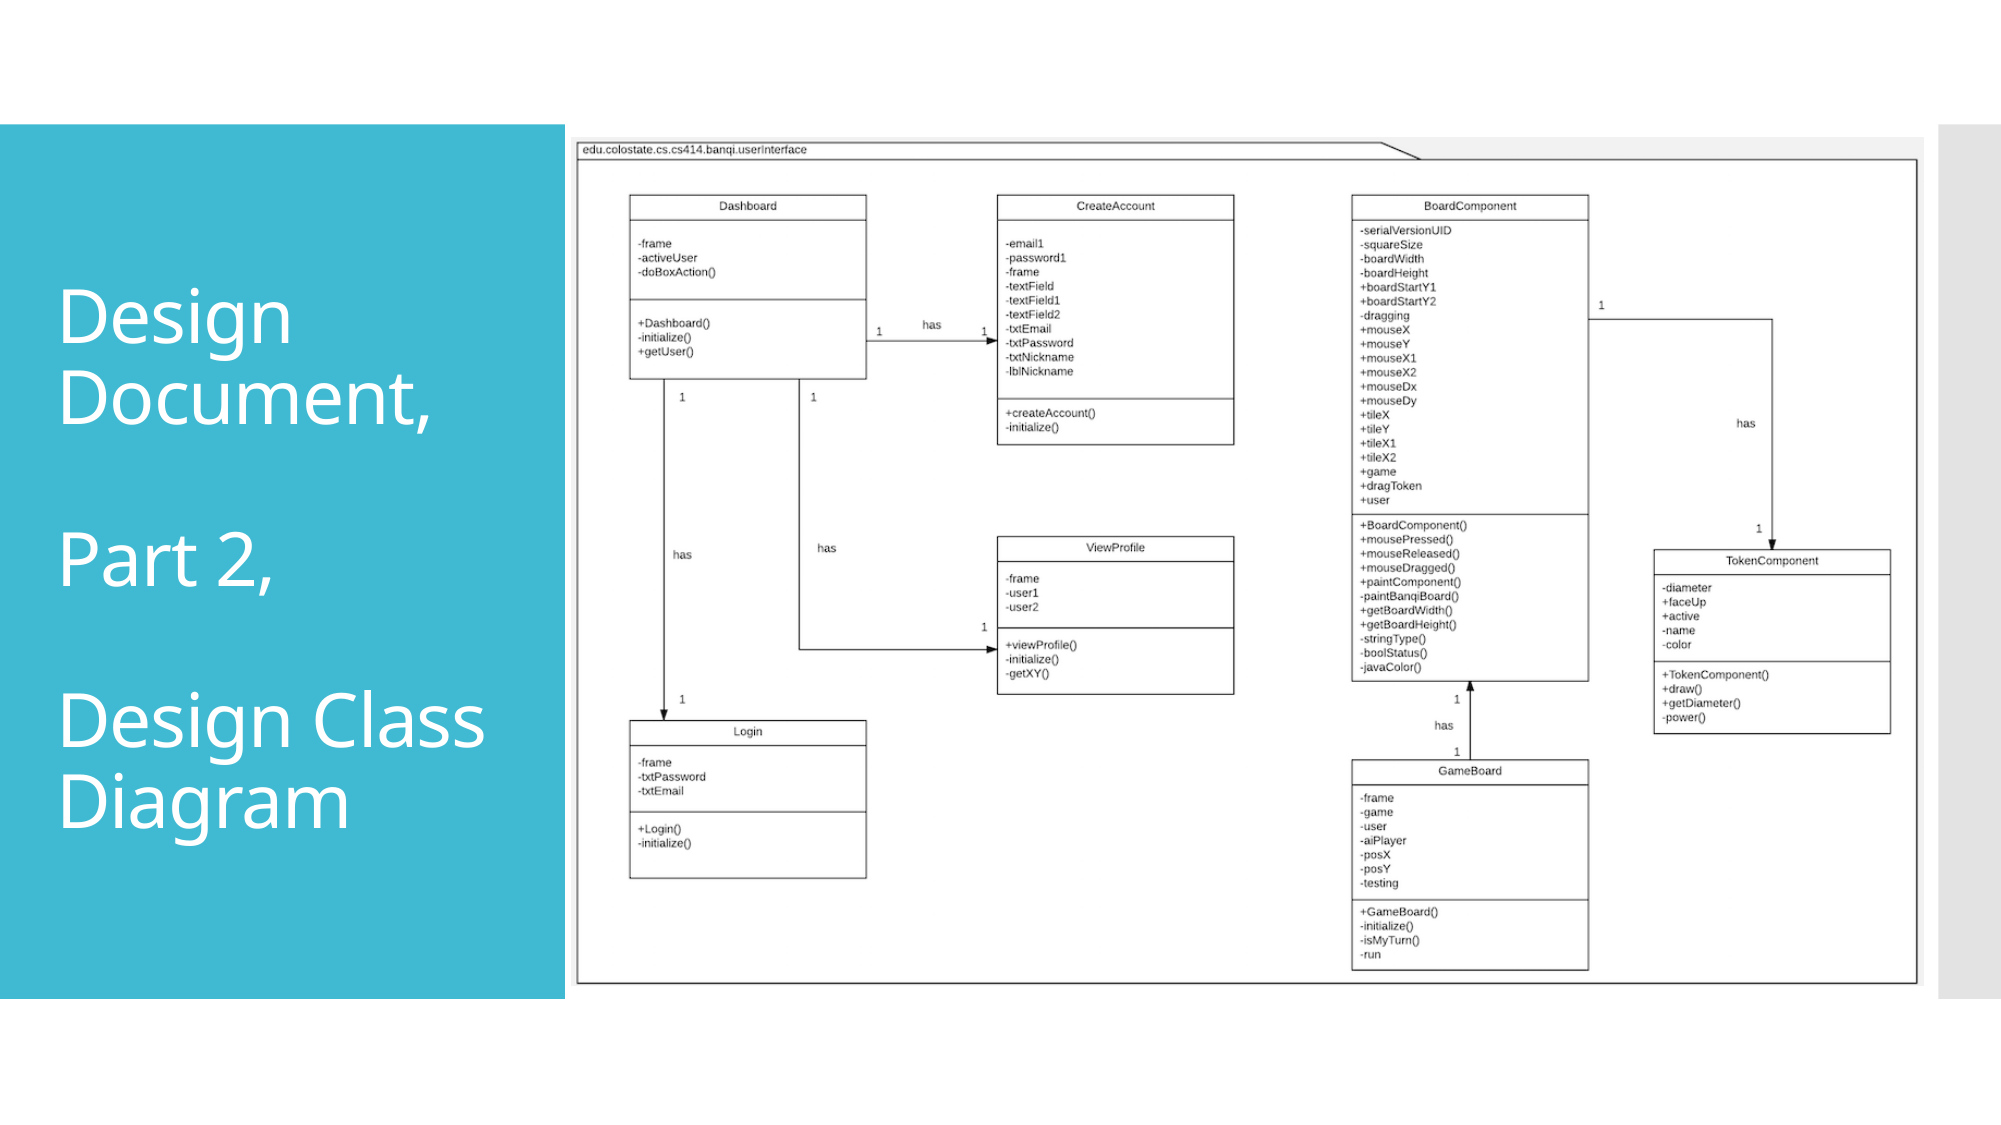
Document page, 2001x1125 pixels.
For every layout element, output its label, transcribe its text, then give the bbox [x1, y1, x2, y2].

title Design Document, Part 2, Design Class Diagram [41, 184, 525, 940]
picture [571, 137, 1925, 987]
